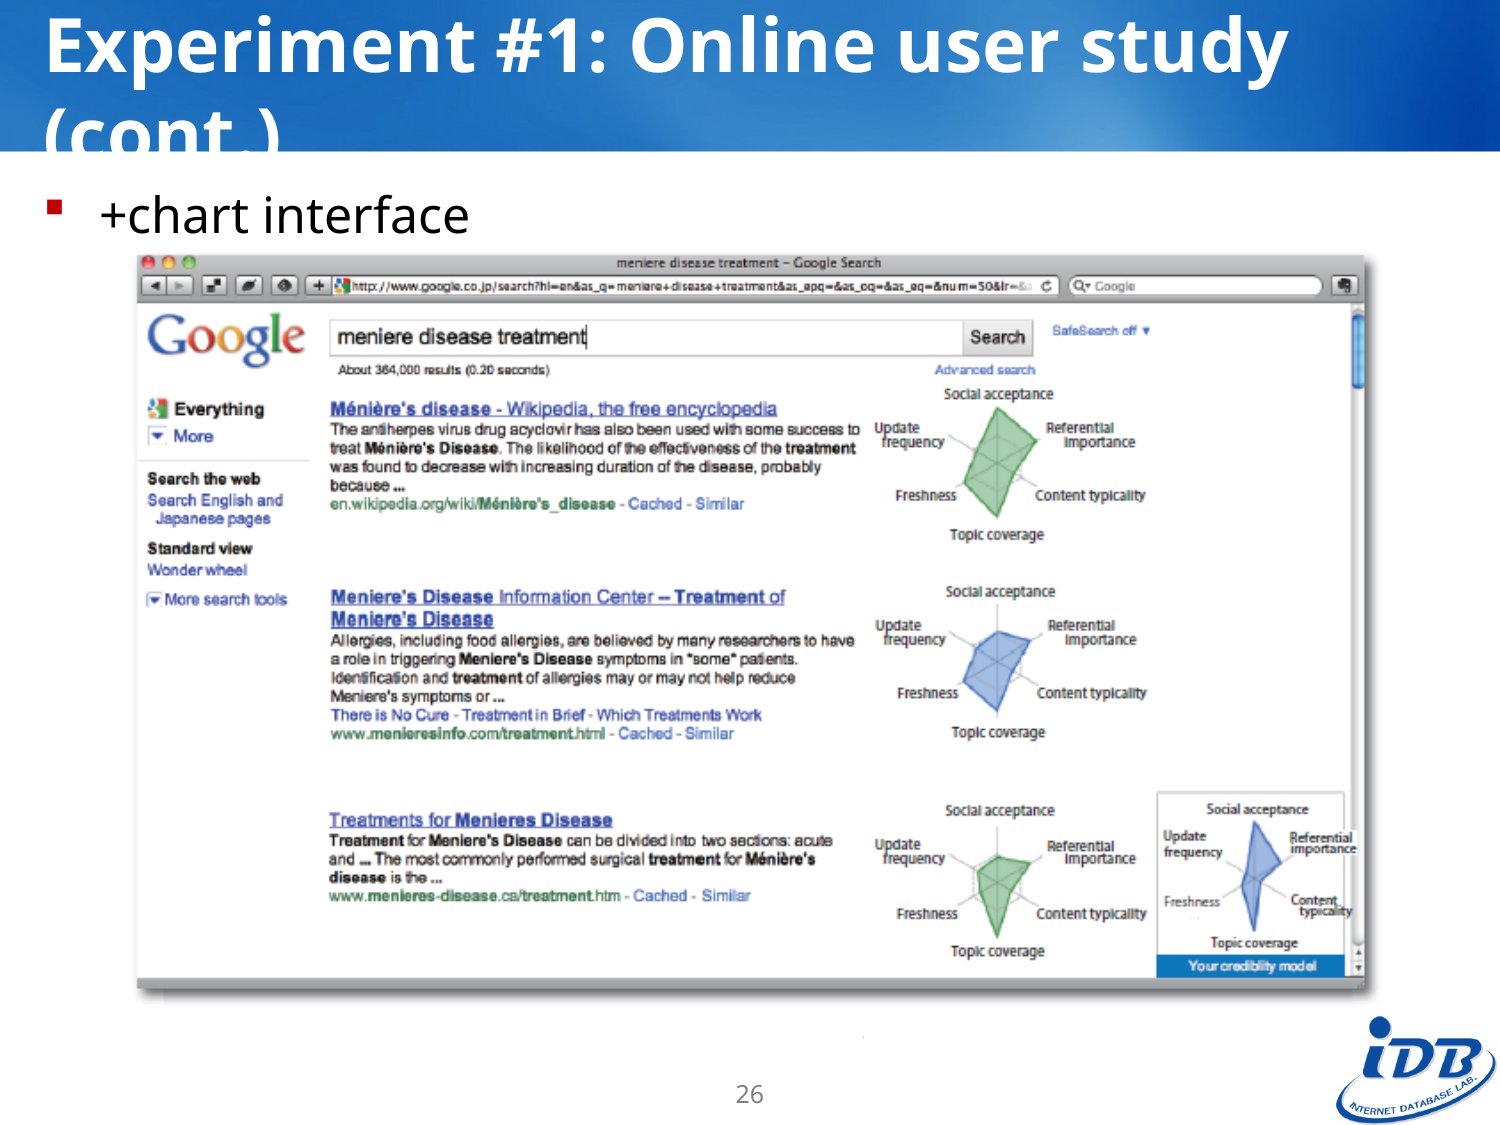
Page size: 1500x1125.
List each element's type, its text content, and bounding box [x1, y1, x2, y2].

slide_number 26 [688, 1078, 812, 1114]
list +chart interface [28, 175, 1472, 1067]
title Experiment #1: Online user study (cont.) [28, 23, 1472, 153]
picture [0, 0, 1500, 1125]
